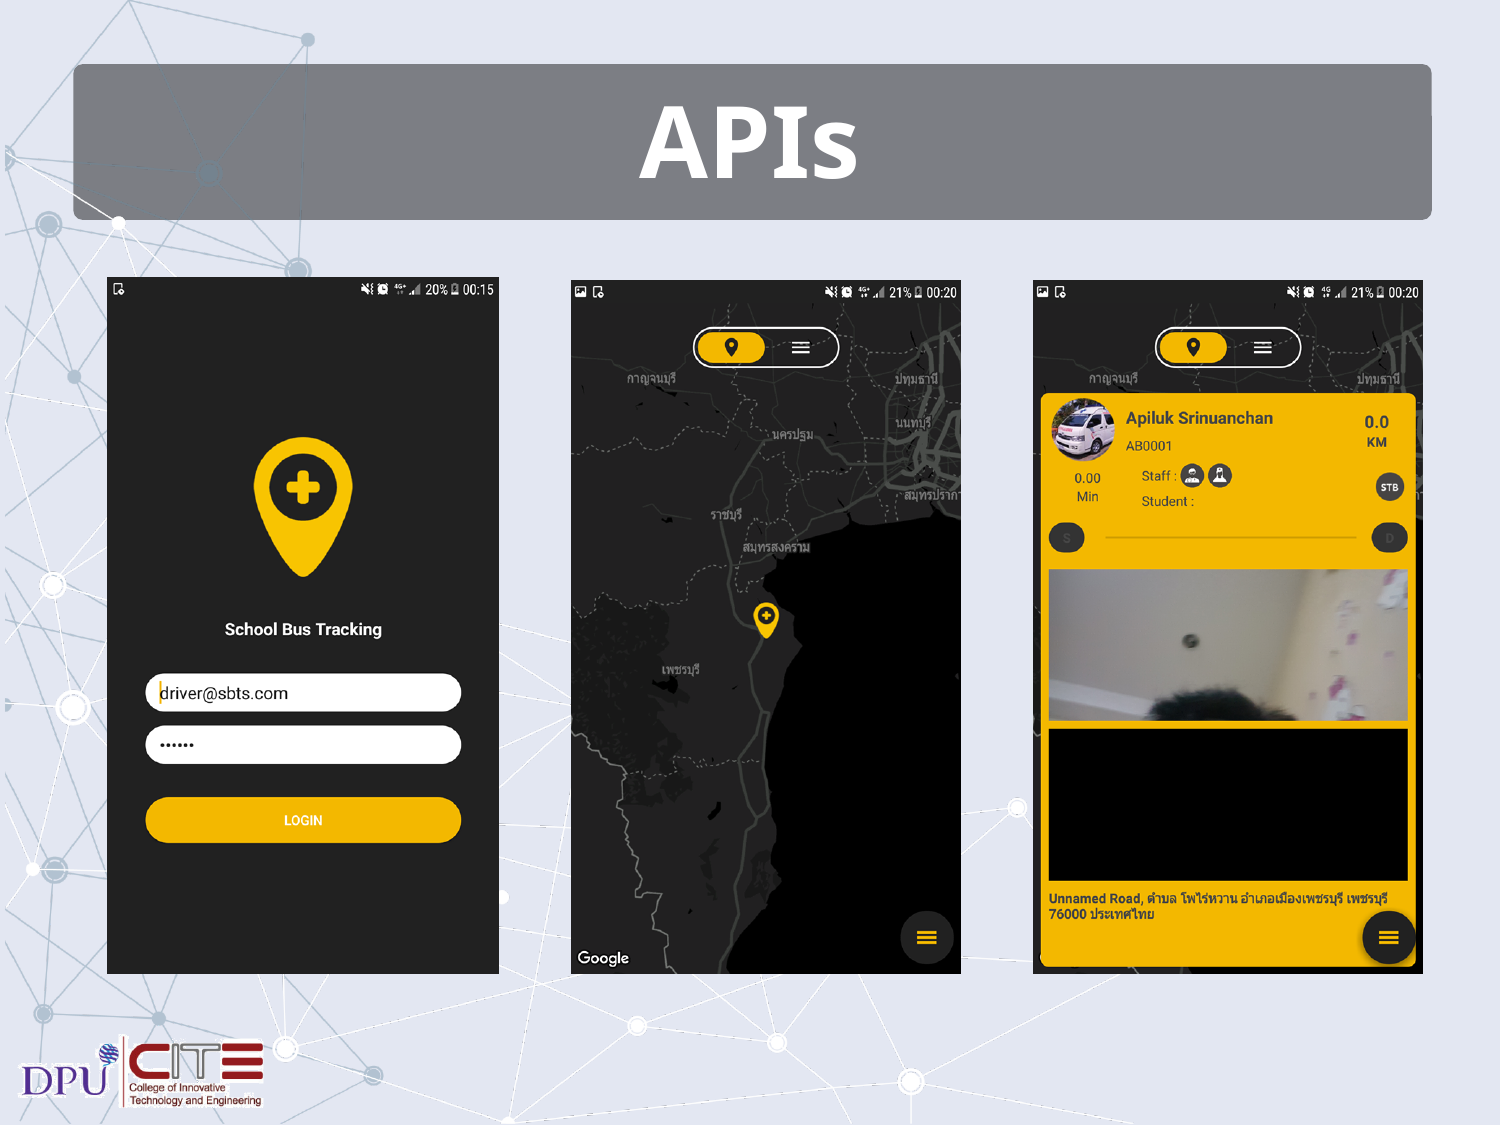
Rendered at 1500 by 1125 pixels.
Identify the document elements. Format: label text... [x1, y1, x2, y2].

picture [0, 0, 1424, 1125]
title APIs [75, 45, 1425, 233]
